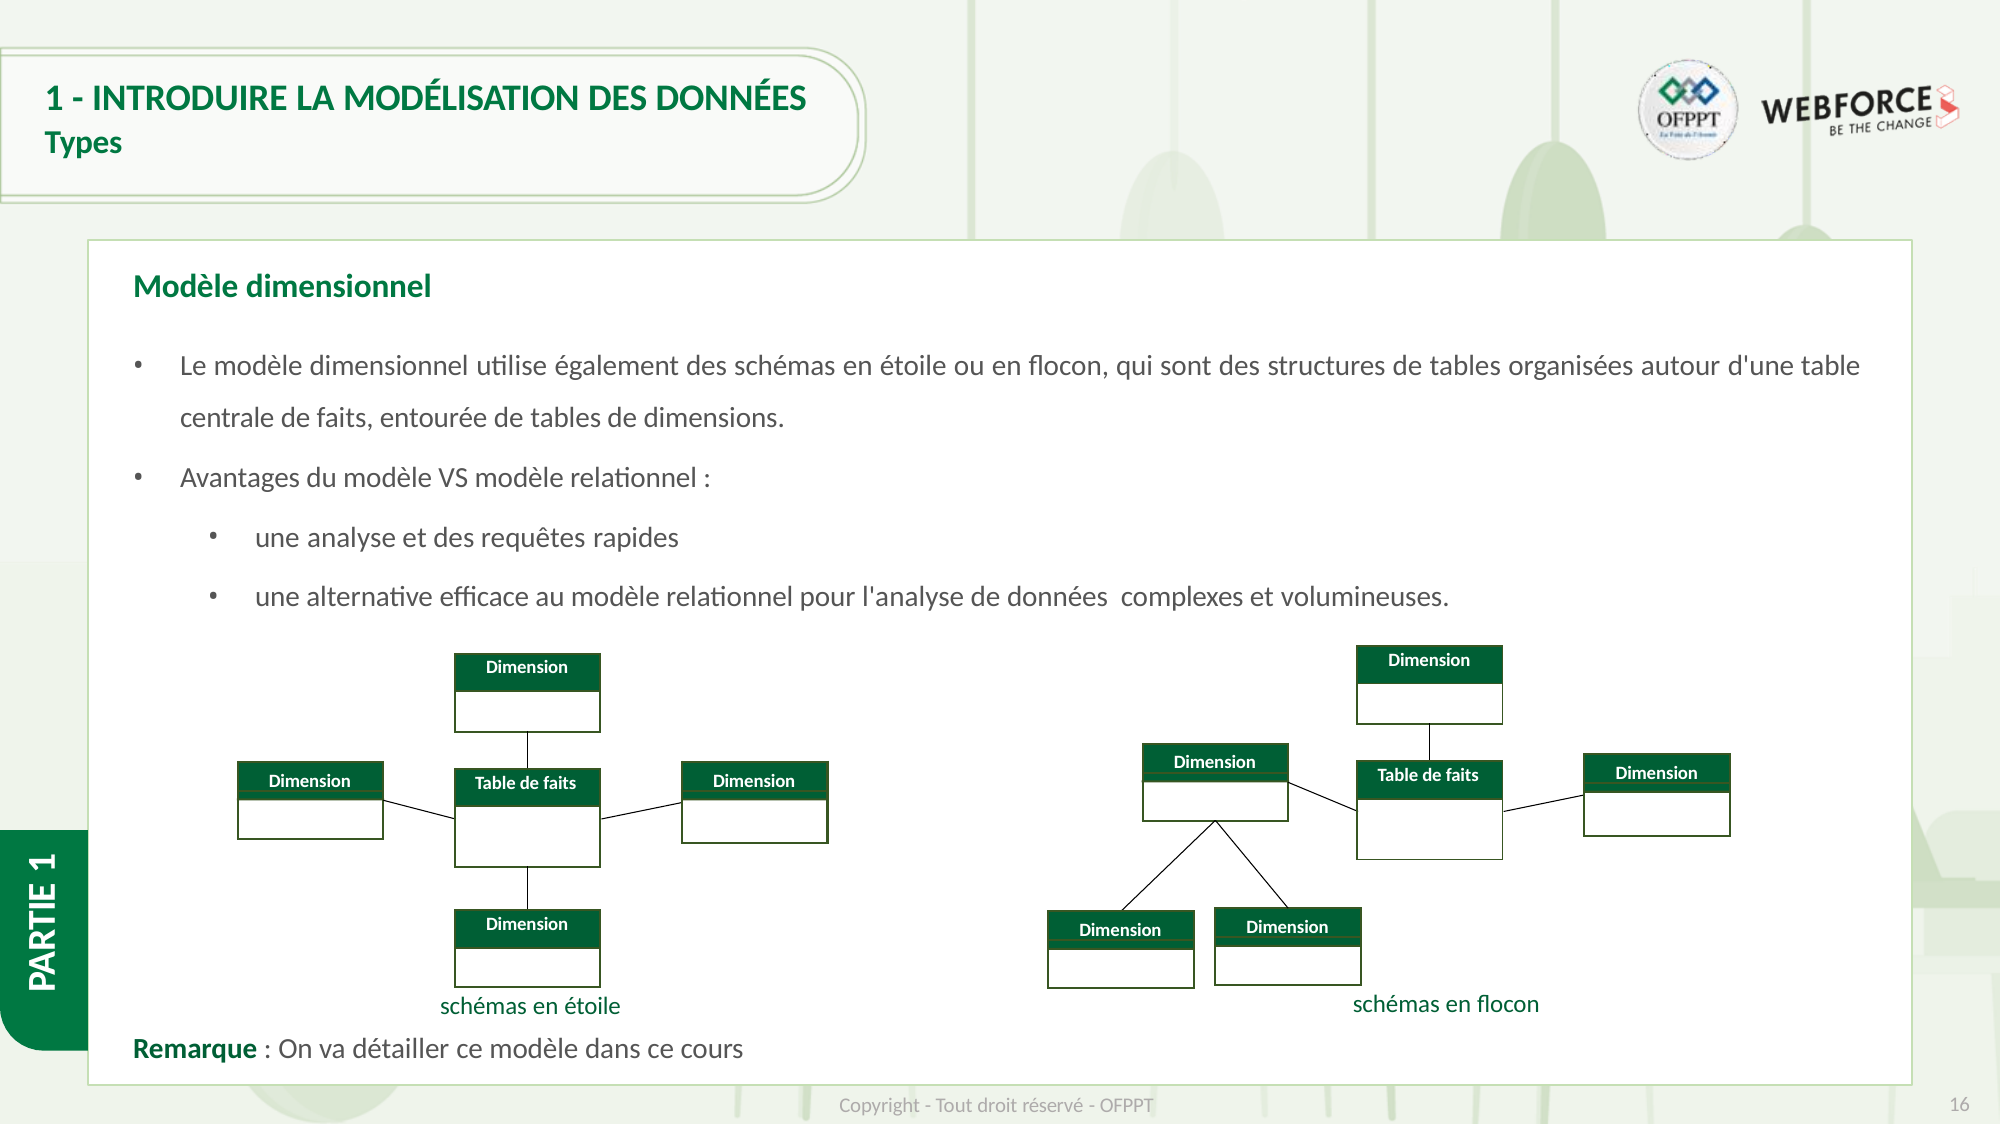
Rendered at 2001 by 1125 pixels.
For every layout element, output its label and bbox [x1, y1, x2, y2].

text_box [1140, 741, 1291, 818]
picture [0, 0, 2000, 1125]
text_box [1047, 819, 1289, 990]
text_box [1287, 751, 1733, 839]
text_box [382, 759, 830, 846]
text_box [1295, 905, 1364, 988]
text_box [235, 759, 381, 841]
text_box [0, 239, 1913, 1087]
